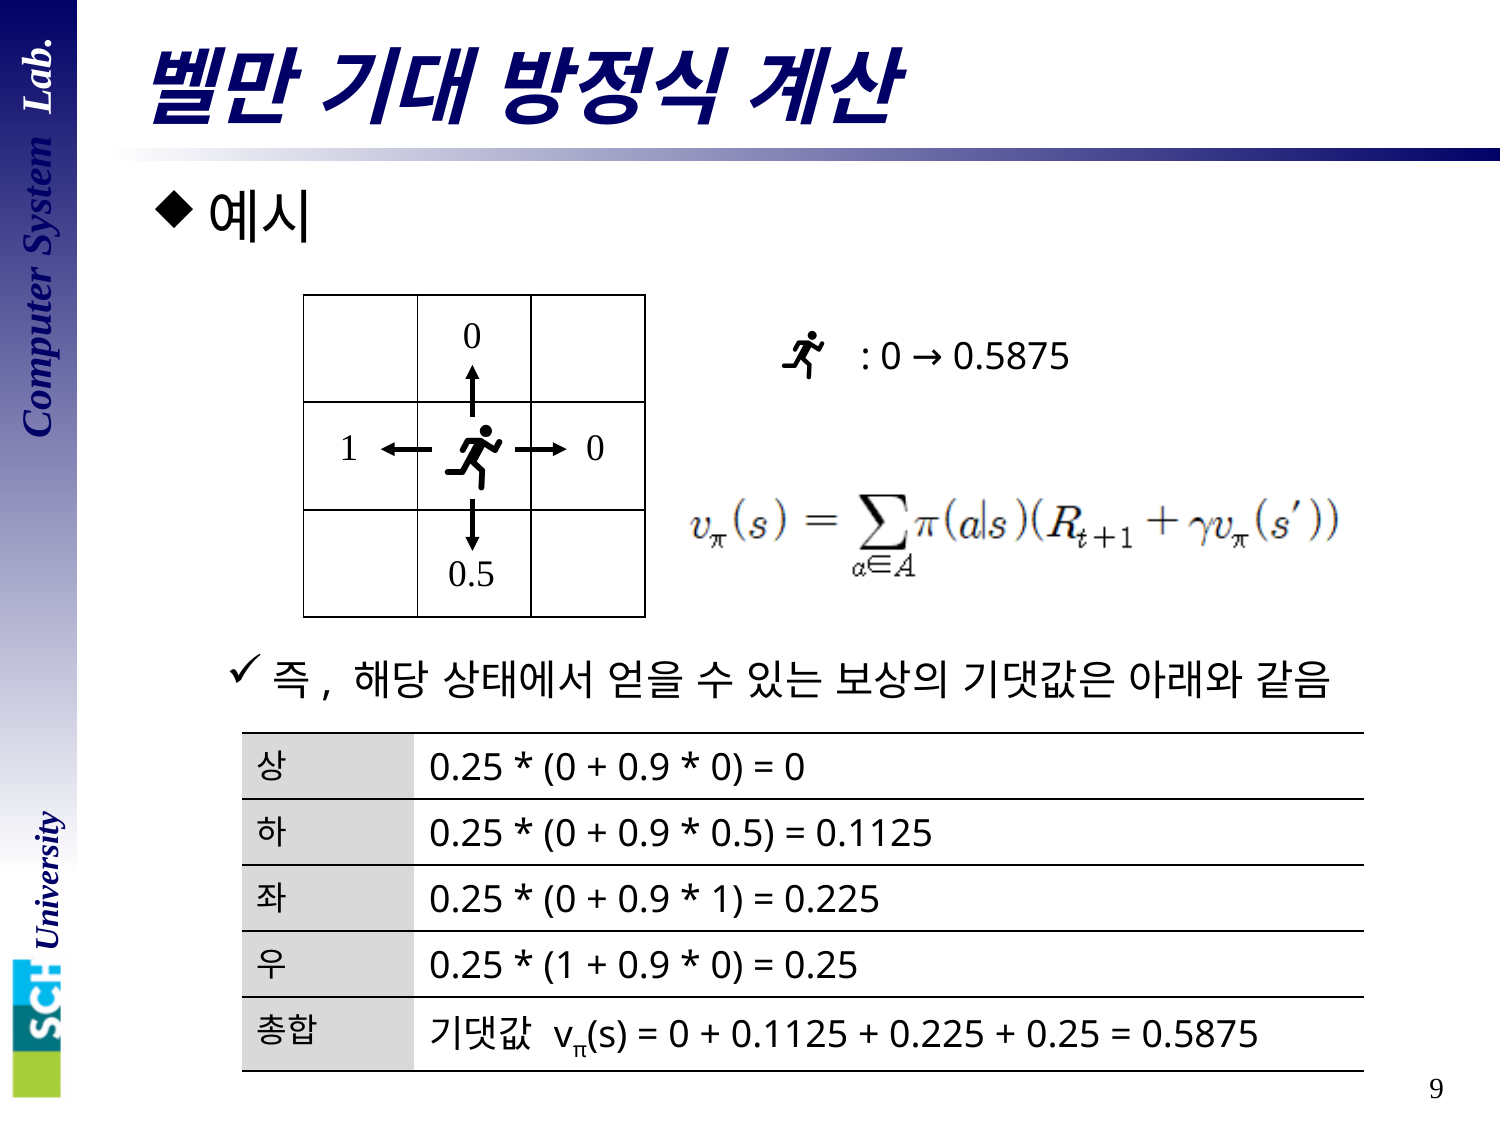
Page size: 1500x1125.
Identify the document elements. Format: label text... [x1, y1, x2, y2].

table_header [418, 296, 530, 301]
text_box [324, 302, 621, 603]
picture [678, 476, 1365, 590]
table_cell [626, 403, 644, 509]
table_cell 0.25 * (1 + 0.9 * 0) = 0.25 [414, 932, 1364, 996]
table_header 상 [242, 734, 414, 798]
picture [776, 328, 830, 383]
table_header [304, 296, 417, 401]
picture [5, 952, 69, 1104]
table_cell [304, 511, 417, 616]
table_cell 우 [242, 932, 414, 996]
table_cell 0.25 * (0 + 0.9 * 0.5) = 0.1125 [414, 800, 1364, 864]
text_box : 0 → 0.5875 [822, 325, 1100, 385]
table_header 0.25 * (0 + 0.9 * 0) = 0 [414, 734, 1364, 798]
table_header [532, 296, 644, 401]
table_cell 하 [242, 800, 414, 864]
table_cell 좌 [242, 866, 414, 930]
title 벨만 기대 방정식 계산 [123, 25, 1460, 143]
table_cell [418, 611, 530, 616]
table_cell 0.25 * (0 + 0.9 * 1) = 0.225 [414, 866, 1364, 930]
table_cell 총합 [242, 998, 414, 1070]
table_cell [532, 511, 644, 616]
table_cell 기댓값 vπ(s) = 0 + 0.1125 + 0.225 + 0.25 = 0.5875 [414, 998, 1364, 1070]
list 예시 다음 수식의 해석 1) 각 행동에 대해 그 행동을 할 확률 2) 각 행동을 했을 때의 보상 3) 다음 즉, 해당 상태에서 얻을 수 있는 보상의 기댓값은 아래와 같음 [135, 172, 1448, 1038]
table_cell [304, 403, 319, 509]
